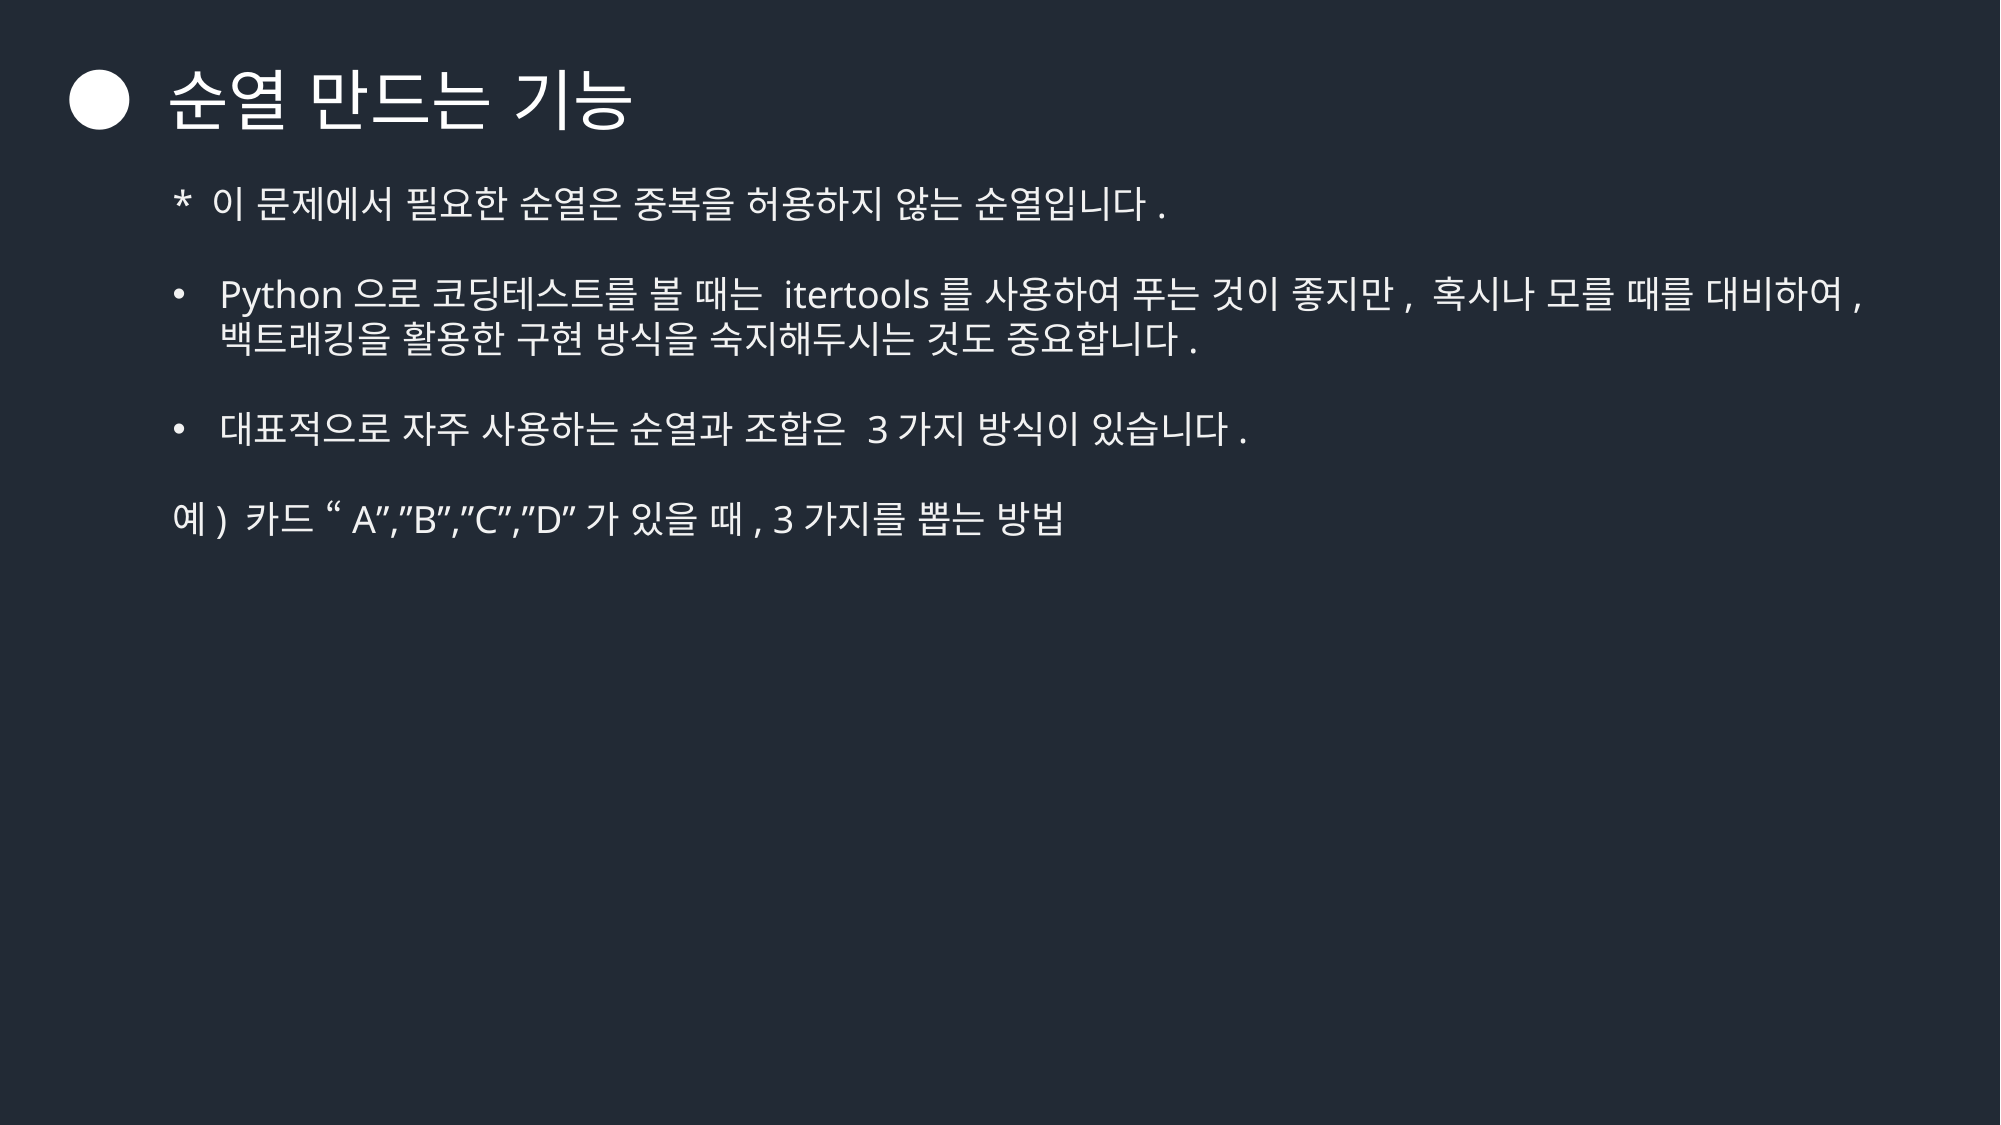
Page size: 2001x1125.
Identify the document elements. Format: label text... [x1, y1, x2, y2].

text_box ● 순열 만드는 기능 [51, 51, 864, 146]
text_box * 이 문제에서 필요한 순열은 중복을 허용하지 않는 순열입니다. Python으로 코딩테스트를 볼 때는 itertools를 사용하여 푸는 것이 좋지만, 혹시나 모를 때를 대비하여, 백트래킹을 활용한 구현 방식을 숙지해두시는 것도 중요합니다. 대표적으로 자주 사용하는 순열과 조합은 3가지 방식이 있습니다. 예) 카드 “A”,”B”,”C”,”D”가 있을 때, 3가지를 뽑는 방법 [157, 174, 1906, 594]
